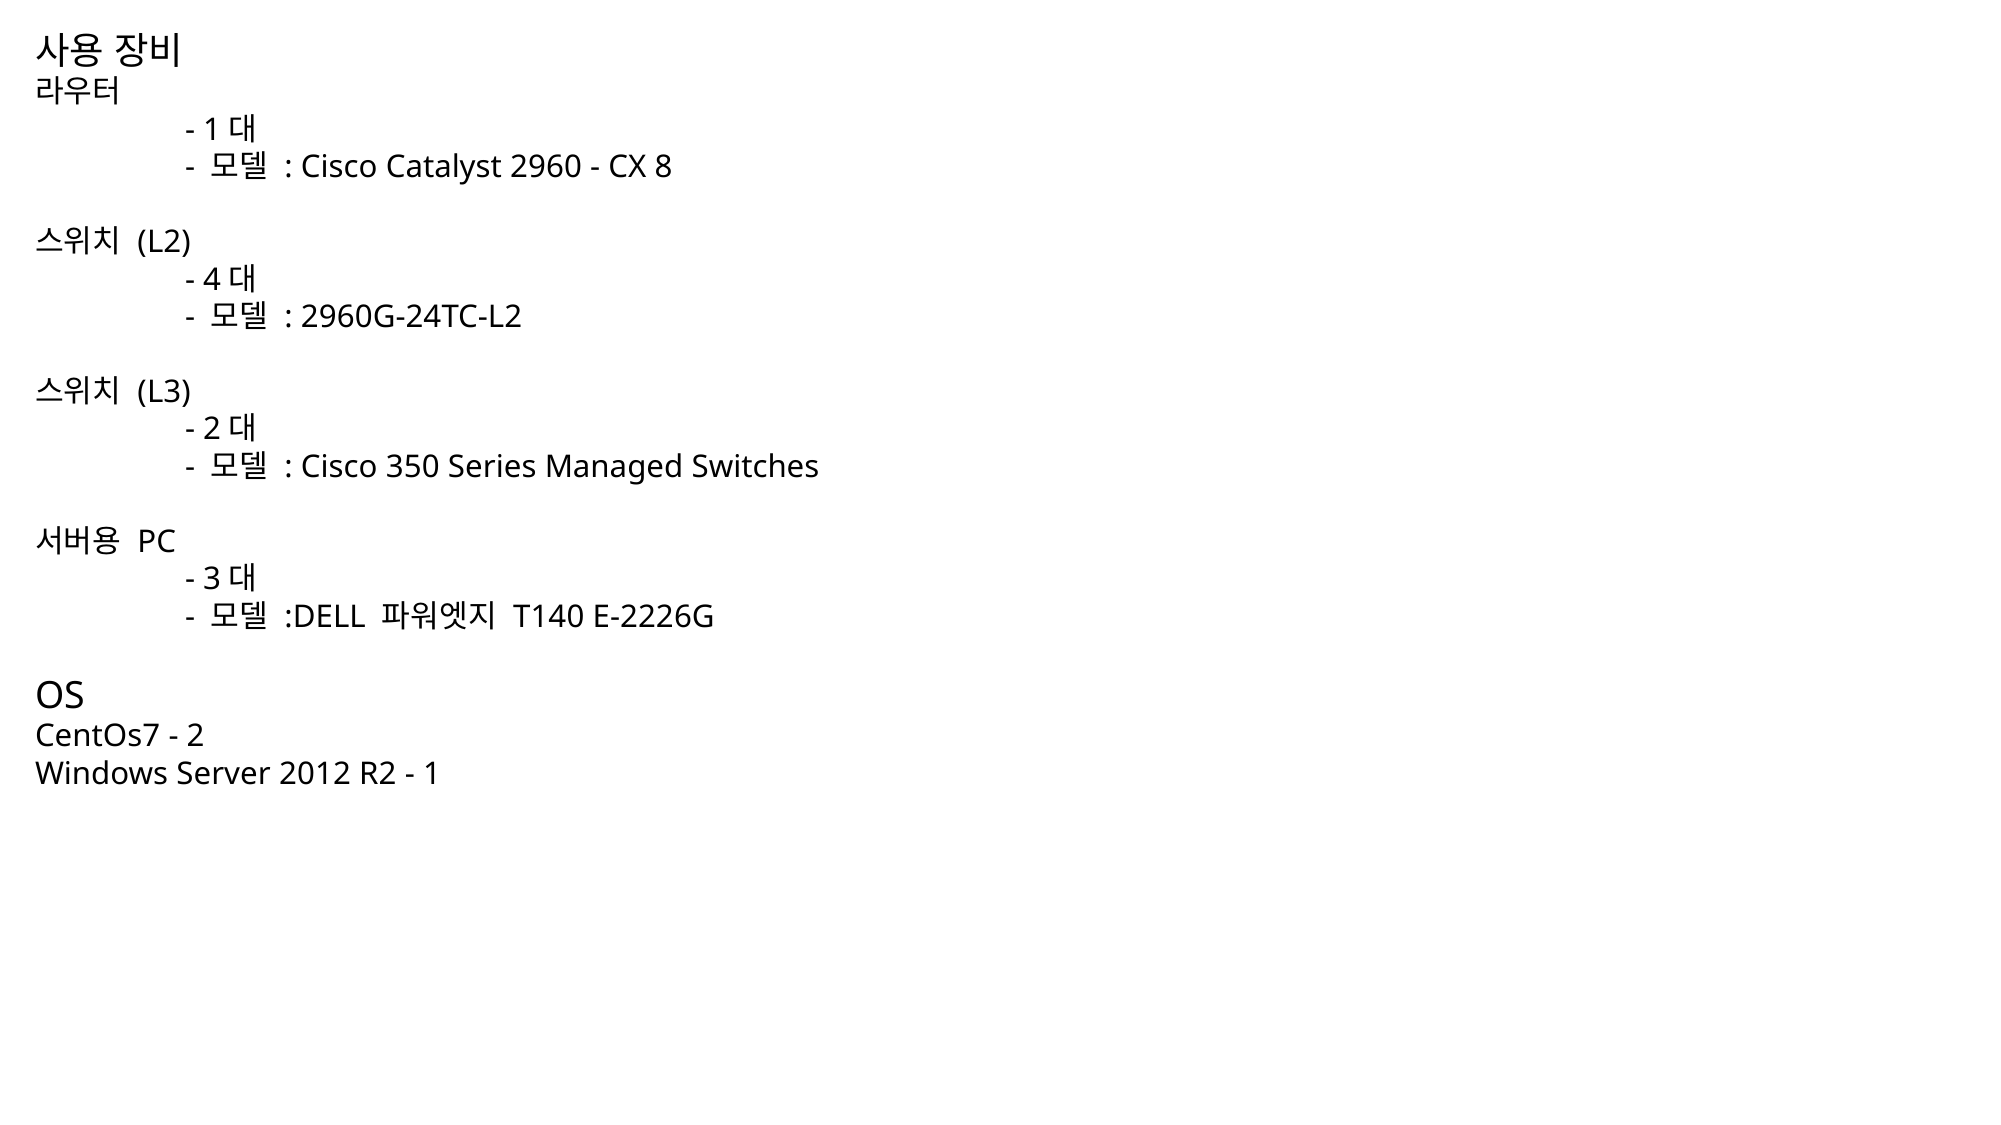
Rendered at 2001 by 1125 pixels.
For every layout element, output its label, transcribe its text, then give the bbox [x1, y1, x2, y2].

text_box 사용 장비 라우터 - 1대 - 모델 : Cisco Catalyst 2960 - CX 8 스위치 (L2) - 4대 - 모델 : 2960G-24TC-L2 스위치 (L3) - 2대 - 모델 : Cisco 350 Series Managed Switches 서버용 PC - 3대 - 모델 :DELL 파워엣지 T140 E-2226G OS CentOs7 - 2 Windows Server 2012 R2 - 1 [20, 19, 1285, 799]
